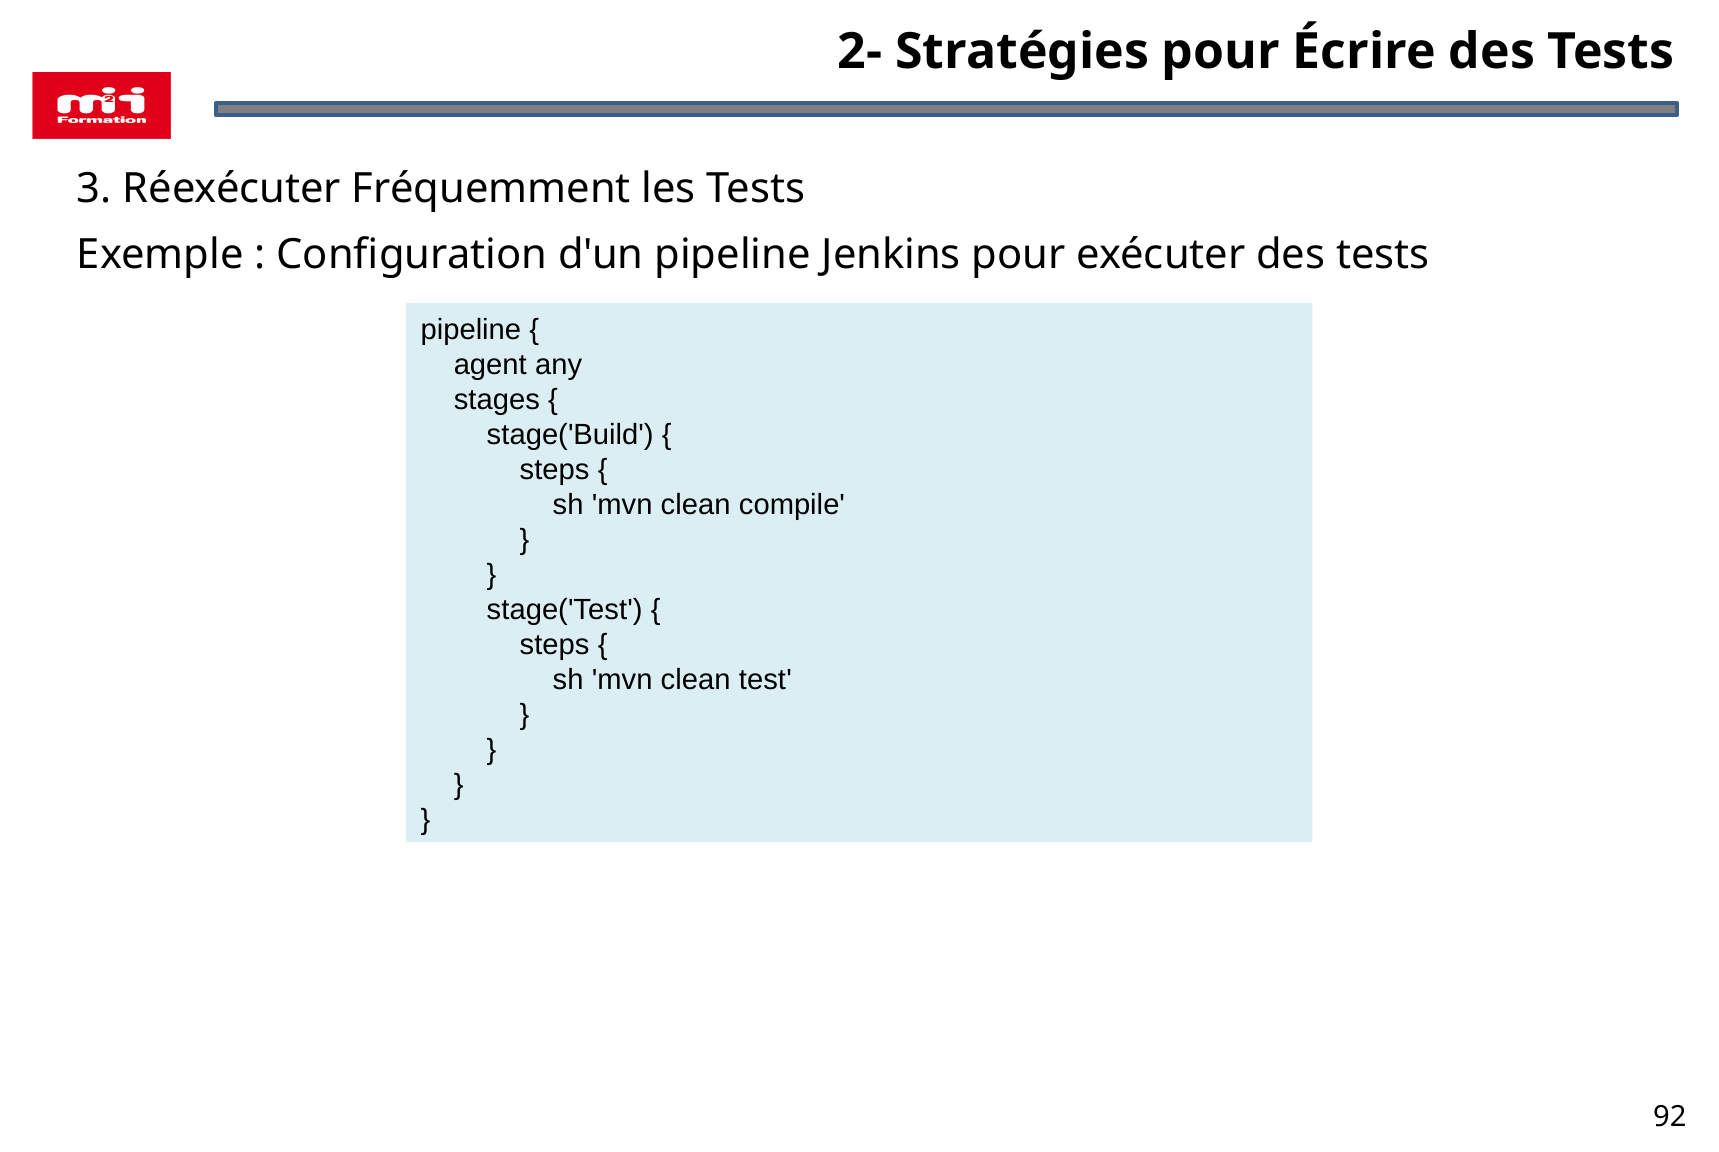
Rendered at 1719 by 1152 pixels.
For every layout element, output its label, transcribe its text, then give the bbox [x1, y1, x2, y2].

text_box 2- Stratégies pour Écrire des Tests [292, 19, 1675, 80]
text_box pipeline { agent any stages { stage('Build') { steps { sh 'mvn clean compile' } } stage('Test') { steps { sh 'mvn clean test' } } } } [405, 303, 1313, 843]
slide_number 92 [1620, 1090, 1719, 1152]
text_box 3. Réexécuter Fréquemment les Tests Exemple : Configuration d'un pipeline Jenkins pour exécuter des tests [32, 145, 1687, 284]
picture [32, 71, 171, 139]
